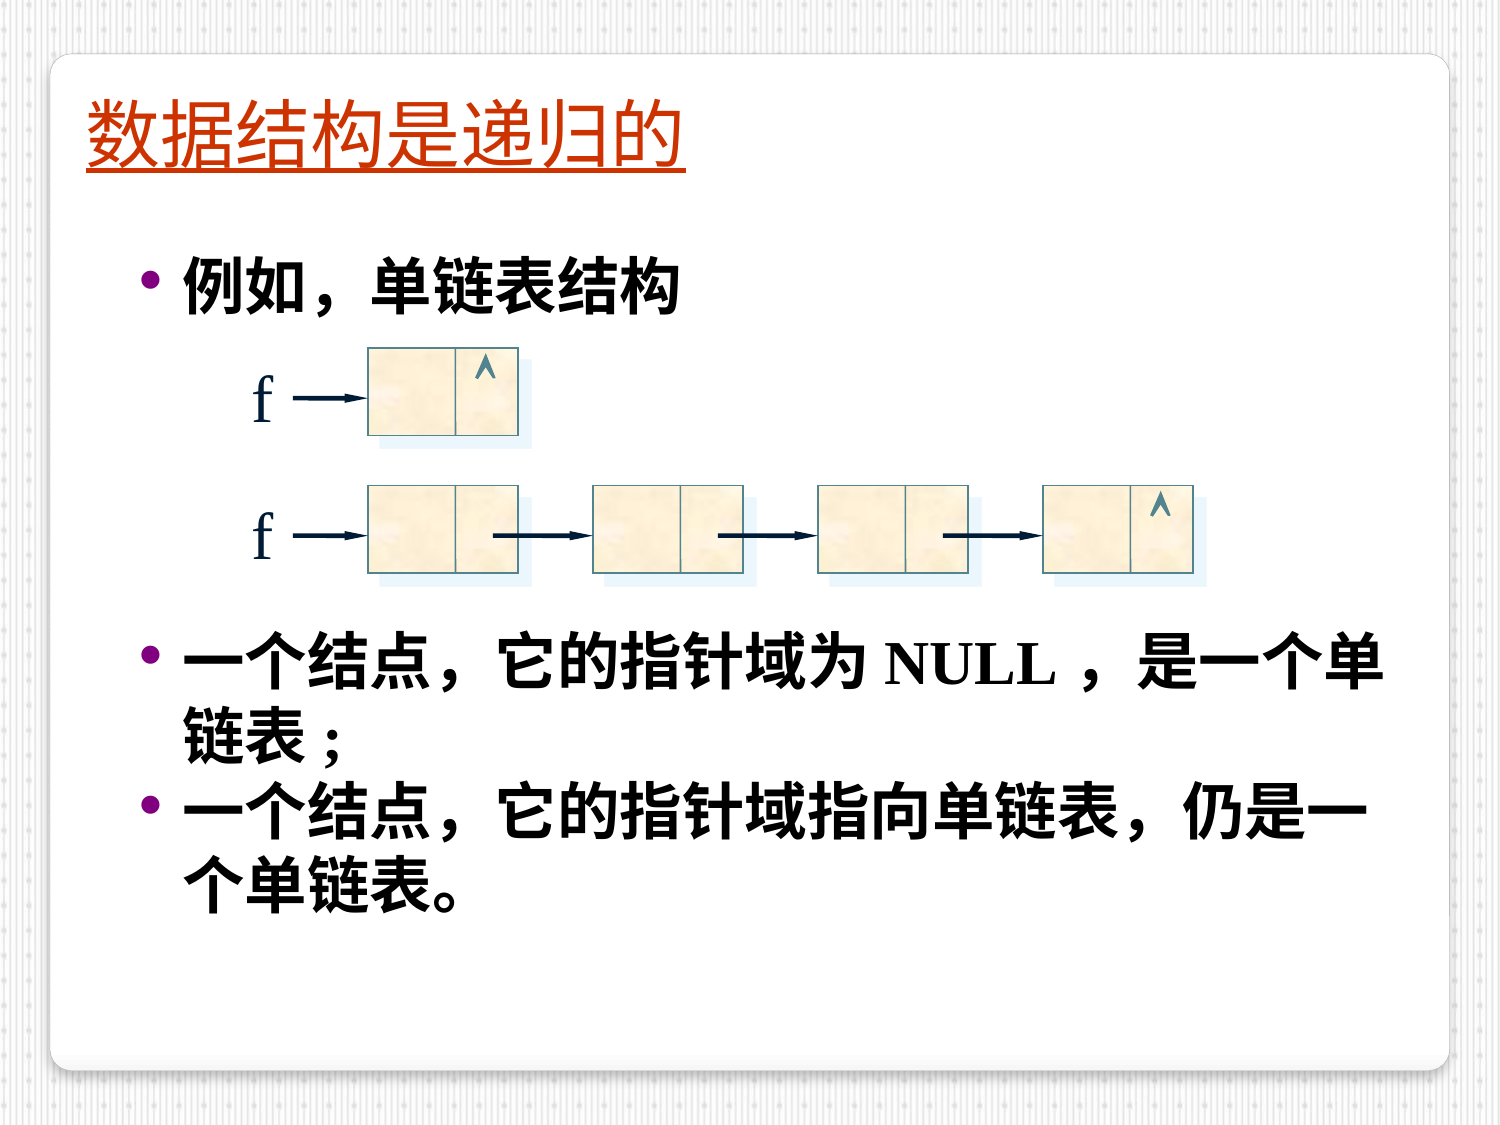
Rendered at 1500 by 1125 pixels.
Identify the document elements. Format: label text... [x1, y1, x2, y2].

title 数据结构是递归的 [70, 66, 1421, 185]
list 例如，单链表结构 一个结点，它的指针域为NULL，是一个单链表; 一个结点，它的指针域指向单链表，仍是一个单链表。 [108, 232, 1412, 1053]
picture [0, 0, 1500, 1125]
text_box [236, 337, 1194, 581]
